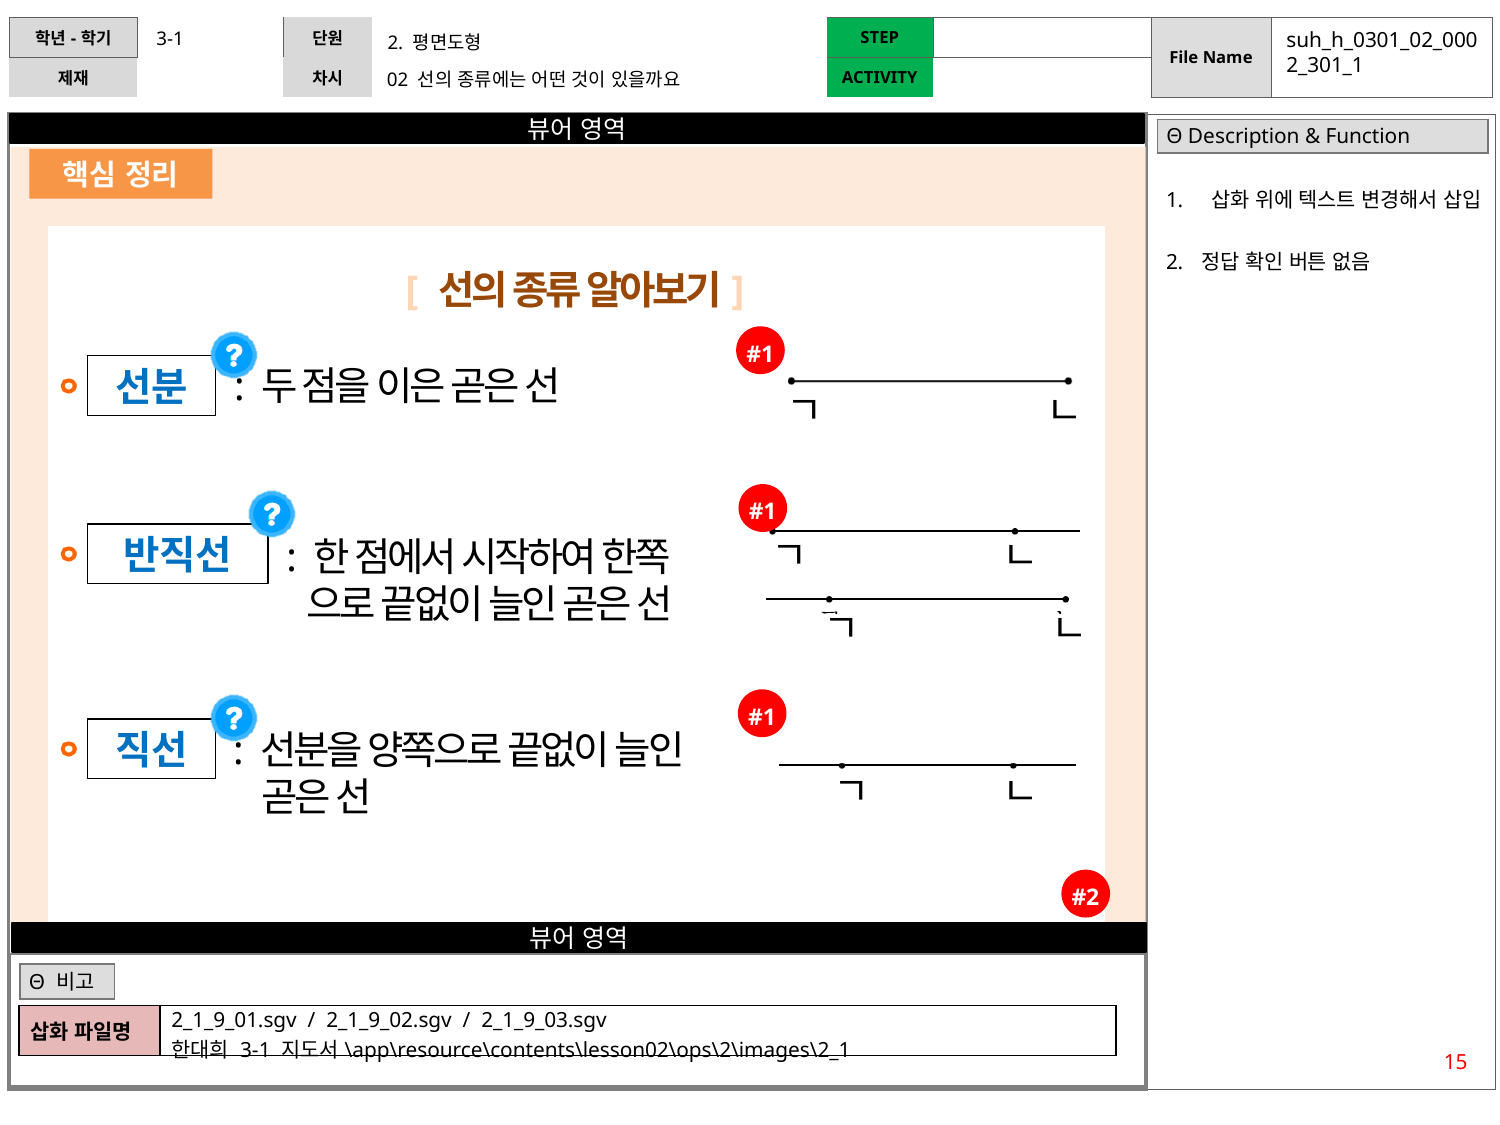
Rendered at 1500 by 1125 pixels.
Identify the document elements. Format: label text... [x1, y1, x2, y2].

text_box #1 [735, 687, 789, 736]
picture [58, 738, 78, 760]
picture [204, 689, 264, 748]
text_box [754, 716, 1101, 811]
picture [204, 325, 264, 385]
text_box #2 [1059, 867, 1113, 920]
text_box 02 선의 종류에는 어떤 것이 있을까요 [372, 60, 821, 96]
table_header 2_1_9_01.sgv / 2_1_9_02.sgv / 2_1_9_03.sgv 한대희 3-1 지도서\app\resource\contents\lesson02\ops\2\images\2_1 [161, 1006, 1115, 1055]
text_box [758, 581, 1100, 640]
text_box 3-1 [141, 18, 284, 55]
table_header Θ Description & Function [1158, 120, 1487, 152]
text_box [756, 509, 1099, 575]
picture [58, 375, 78, 396]
text_box : 두 점을 이은 곧은 선 [219, 353, 751, 417]
text_box #1 [734, 324, 787, 375]
text_box : 선분을 양쪽으로 끝없이 늘인 곧은 선 [218, 717, 737, 827]
text_box : 한 점에서 시작하여 한쪽 으로 끝없이 늘인 곧은 선 [271, 524, 753, 634]
picture [58, 543, 78, 565]
text_box 2. 평면도형 [372, 23, 828, 48]
text_box suh_h_0301_02_0002_301_1 [1271, 18, 1500, 84]
text_box 반직선 [87, 523, 268, 584]
table_header 삽화 파일명 [20, 1006, 159, 1055]
text_box [ 선의 종류 알아보기] [63, 257, 1086, 320]
text_box 선분 [87, 355, 216, 416]
text_box 핵심 정리 [29, 148, 213, 199]
text_box 직선 [87, 718, 216, 779]
text_box 삽화 위에 텍스트 변경해서 삽입 정답 확인 버튼 없음 [1151, 179, 1500, 282]
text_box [756, 347, 1099, 433]
picture [241, 485, 302, 545]
text_box #1 [736, 481, 790, 532]
